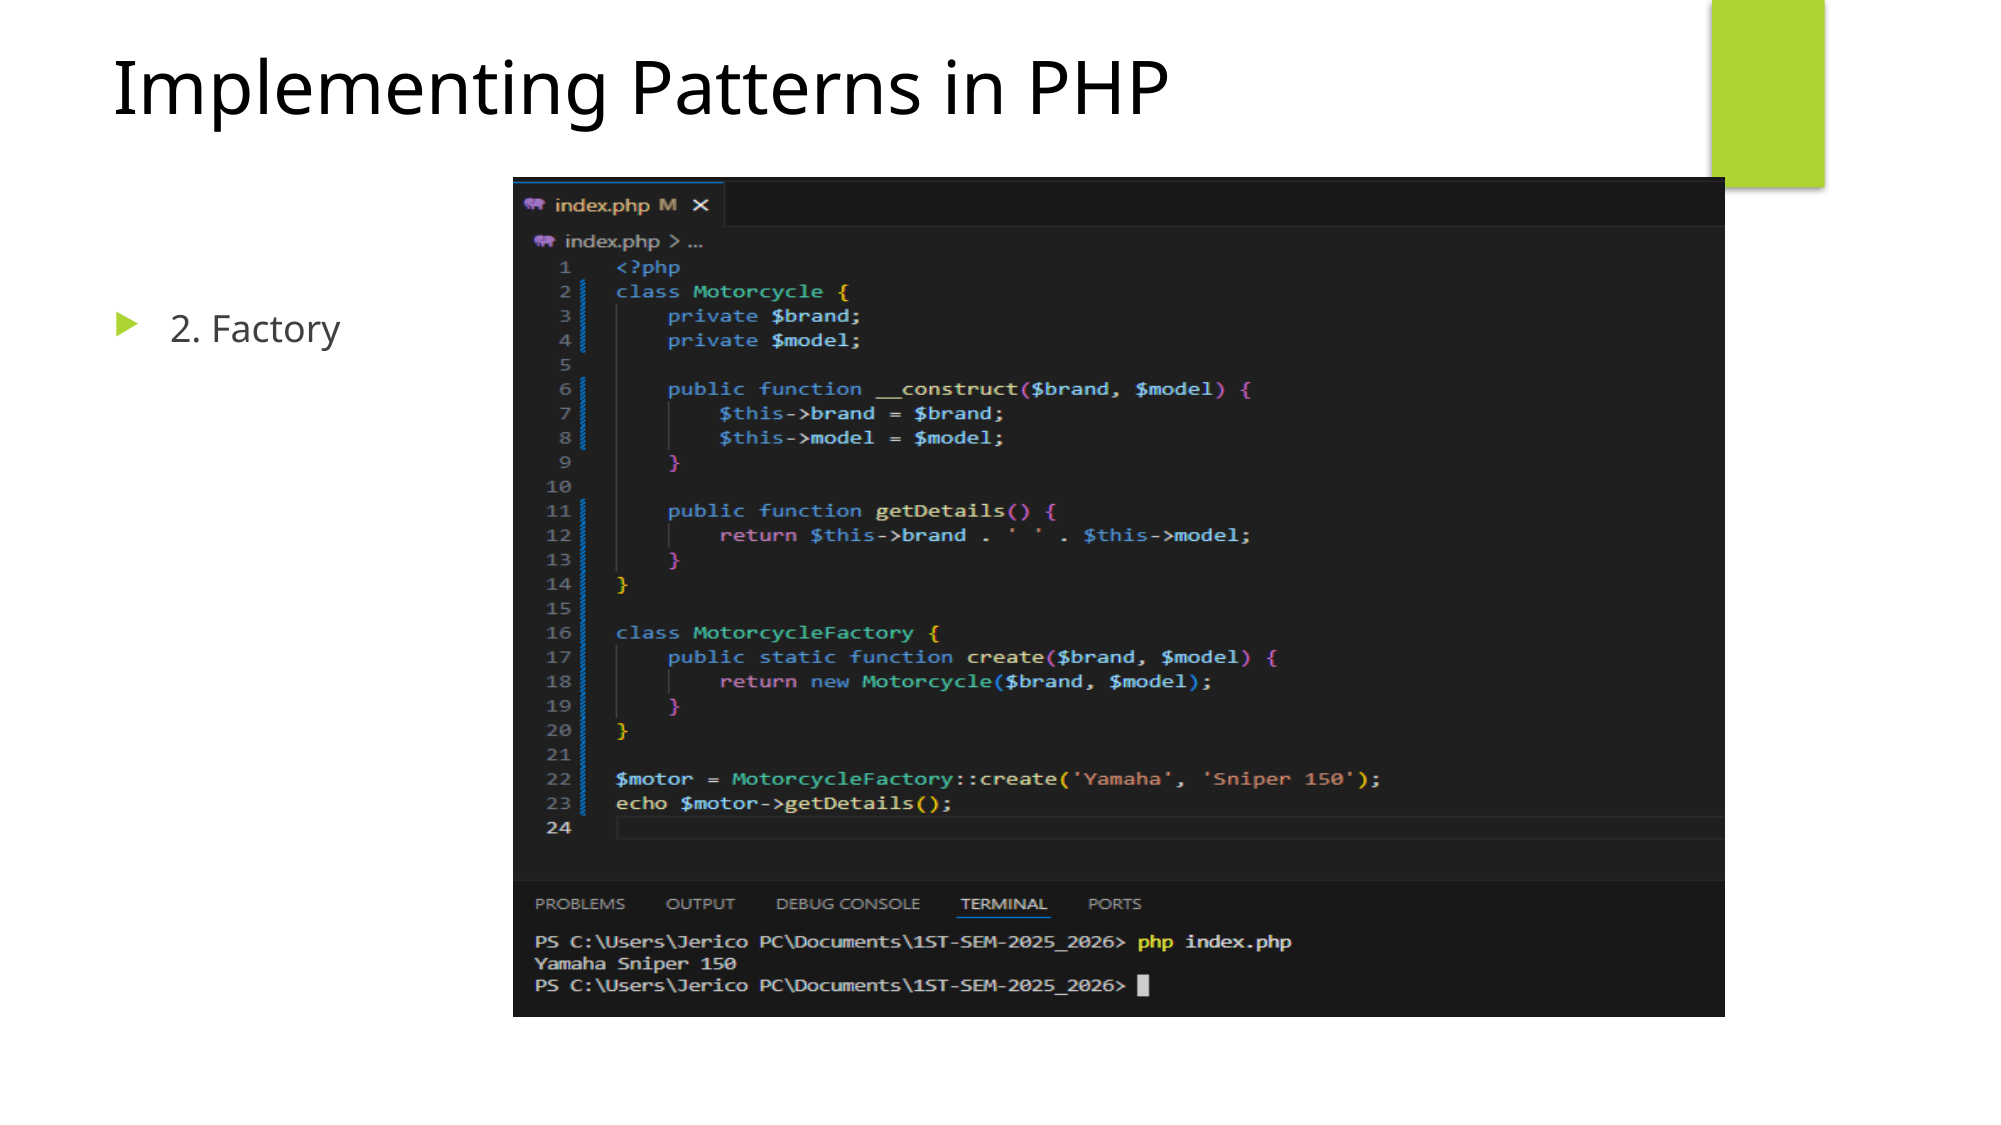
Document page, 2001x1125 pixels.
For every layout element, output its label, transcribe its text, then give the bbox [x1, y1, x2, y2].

text_box 2. Factory [98, 294, 441, 375]
text_box Implementing Patterns in PHP [98, 27, 1536, 144]
picture [513, 177, 1725, 1017]
